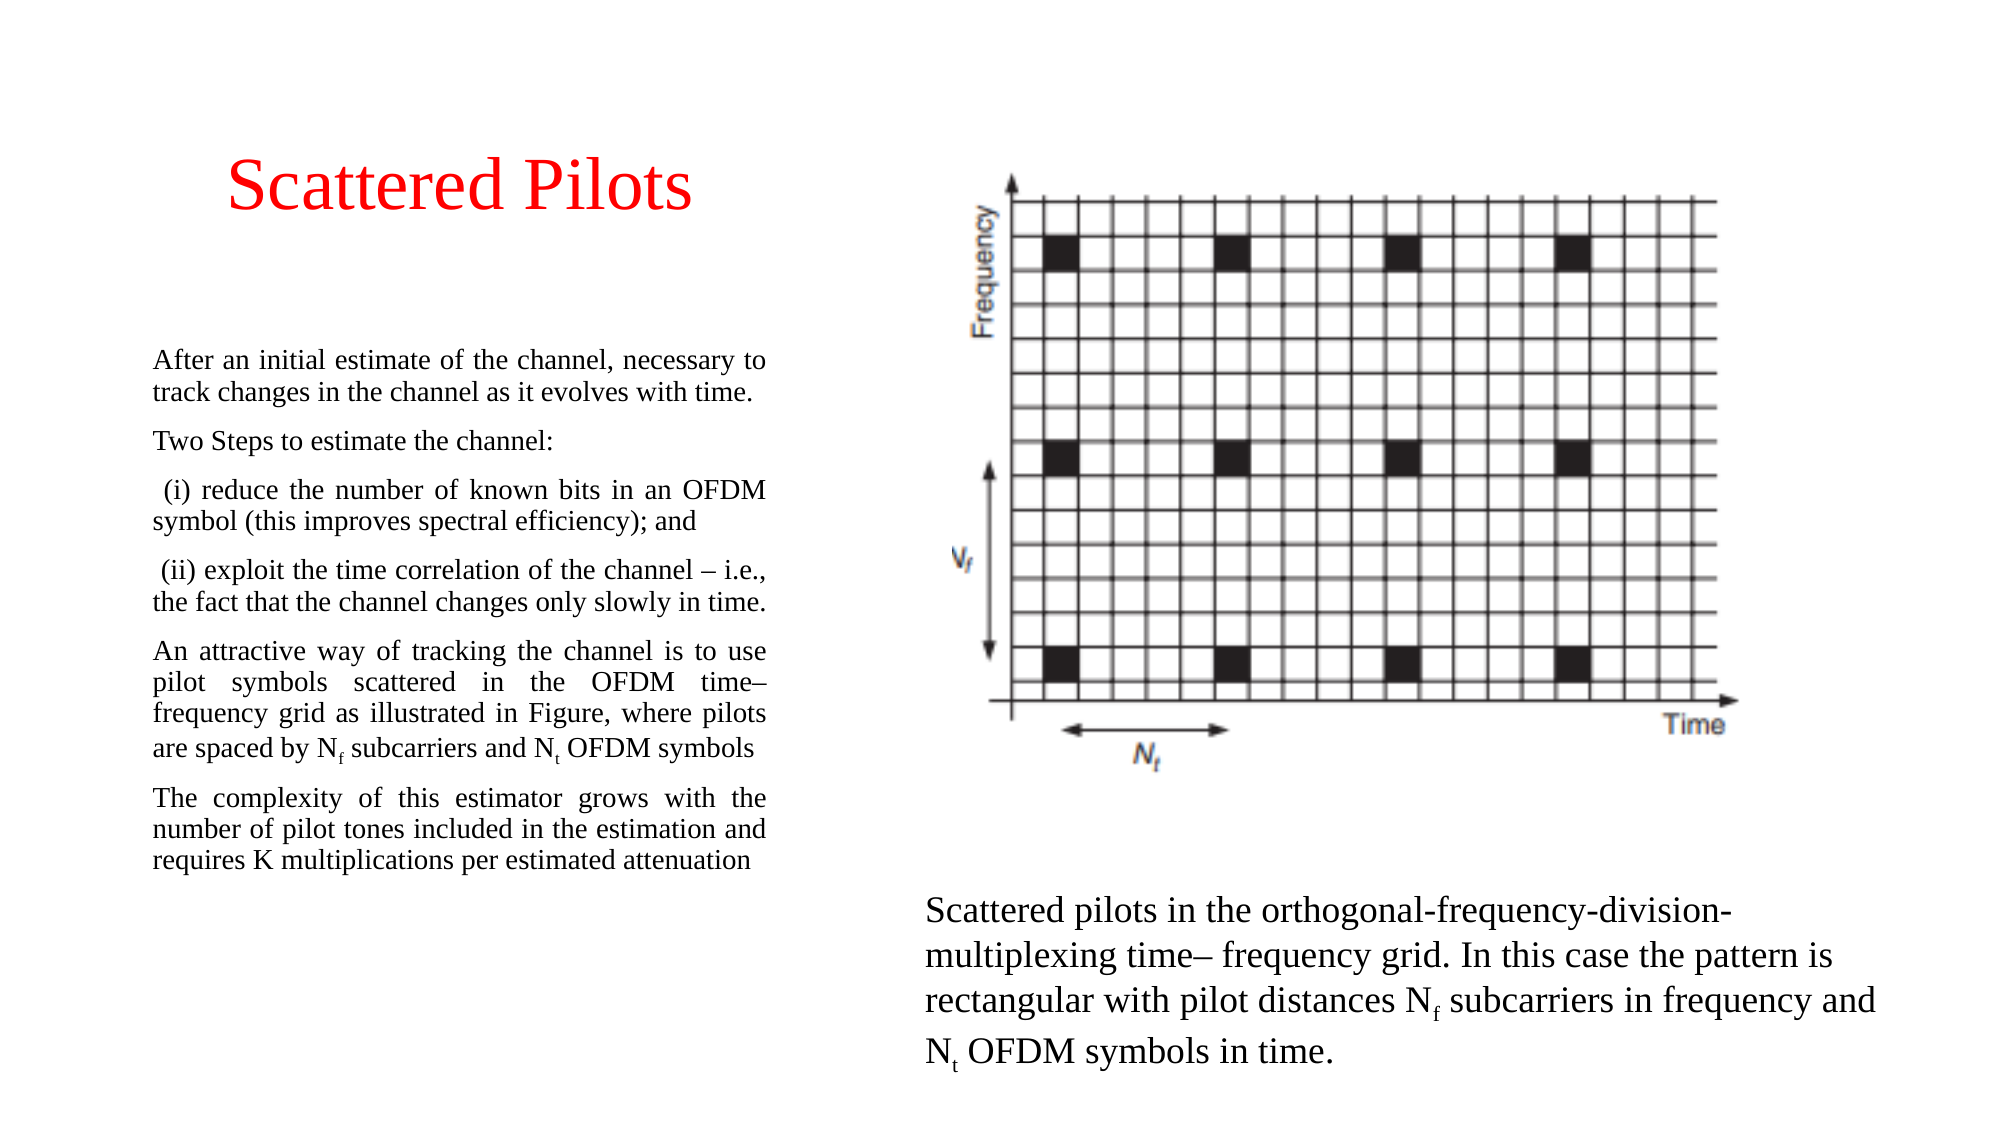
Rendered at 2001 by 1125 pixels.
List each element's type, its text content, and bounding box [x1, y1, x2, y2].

title Scattered Pilots [137, 75, 783, 234]
picture [951, 161, 1742, 786]
list After an initial estimate of the channel, necessary to track changes in the channel as it evolves with time. Two Steps to estimate the channel: (i) reduce the number of known bits in an OFDM symbol (this improves spectral efficiency); and (ii) exploit the time correlation of the channel – i.e., the fact that the channel changes only slowly in time. An attractive way of tracking the channel is to use pilot symbols scattered in the OFDM time– frequency grid as illustrated in Figure, where pilots are spaced by Nf subcarriers and Nt OFDM symbols The complexity of this estimator grows with the number of pilot tones included in the estimation and requires K multiplications per estimated attenuation [137, 337, 783, 963]
text_box Scattered pilots in the orthogonal-frequency-division-multiplexing time– frequency grid. In this case the pattern is rectangular with pilot distances Nf subcarriers in frequency and Nt OFDM symbols in time. [910, 877, 1911, 1085]
